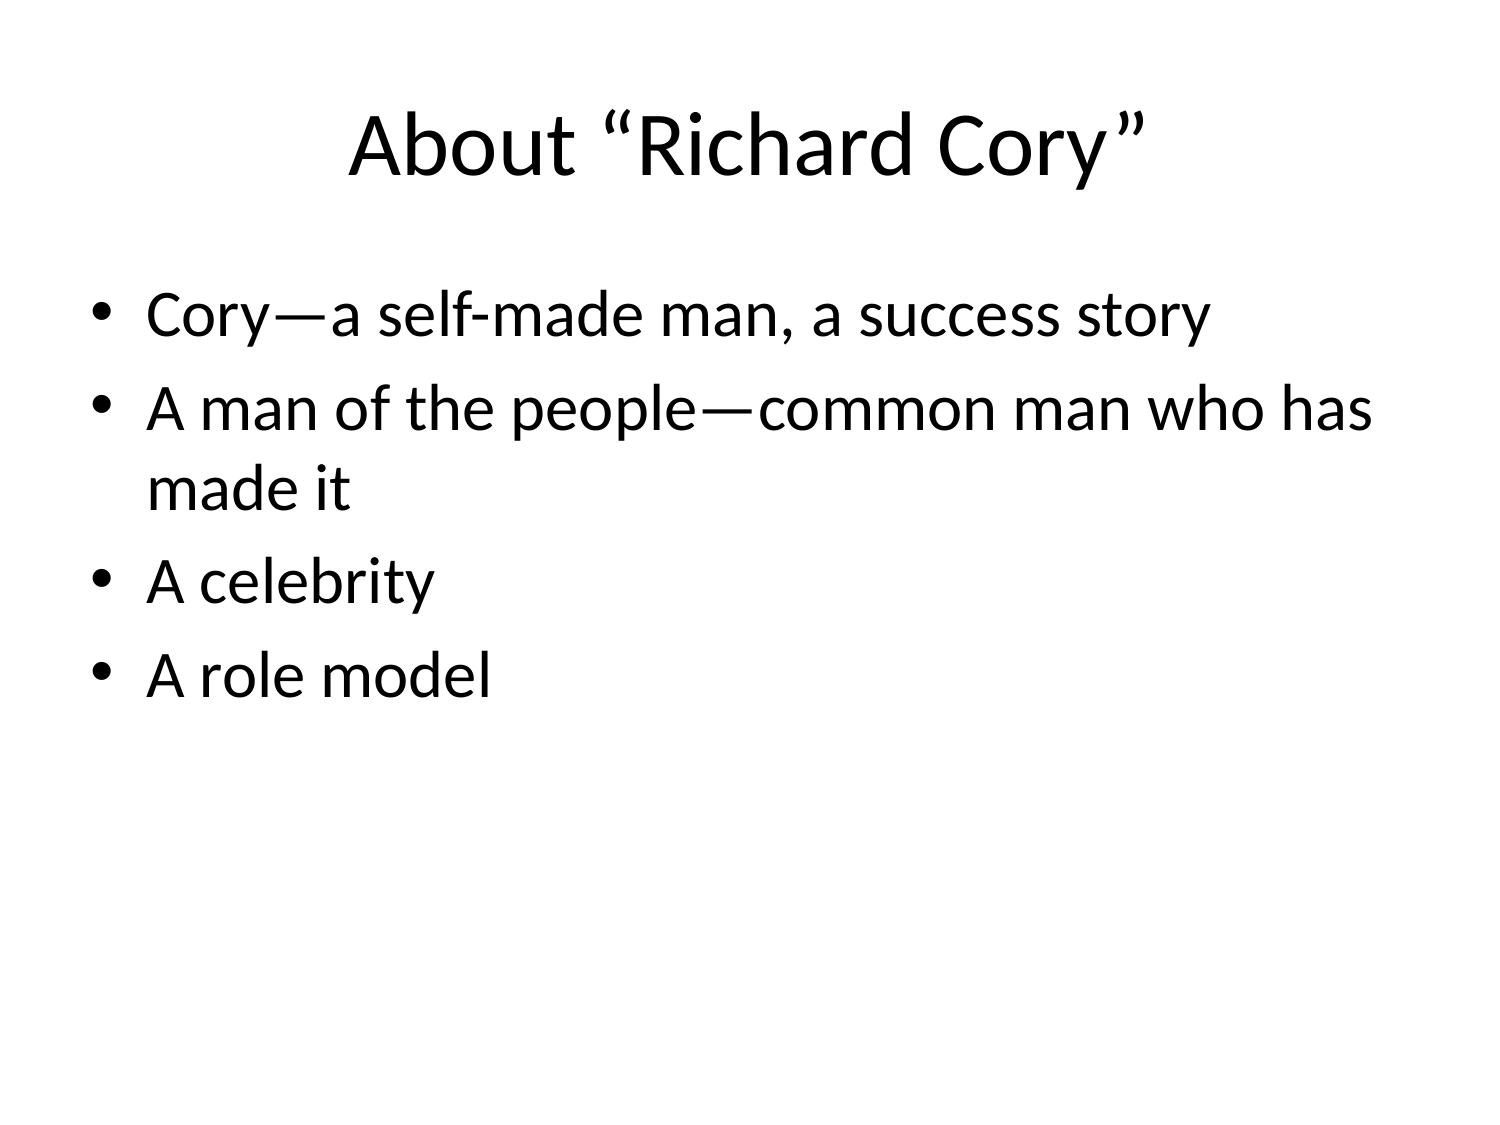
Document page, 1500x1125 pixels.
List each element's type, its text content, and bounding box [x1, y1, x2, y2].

list Cory—a self-made man, a success story A man of the people—common man who has made it A celebrity A role model [75, 262, 1425, 1005]
title About “Richard Cory” [75, 45, 1425, 233]
